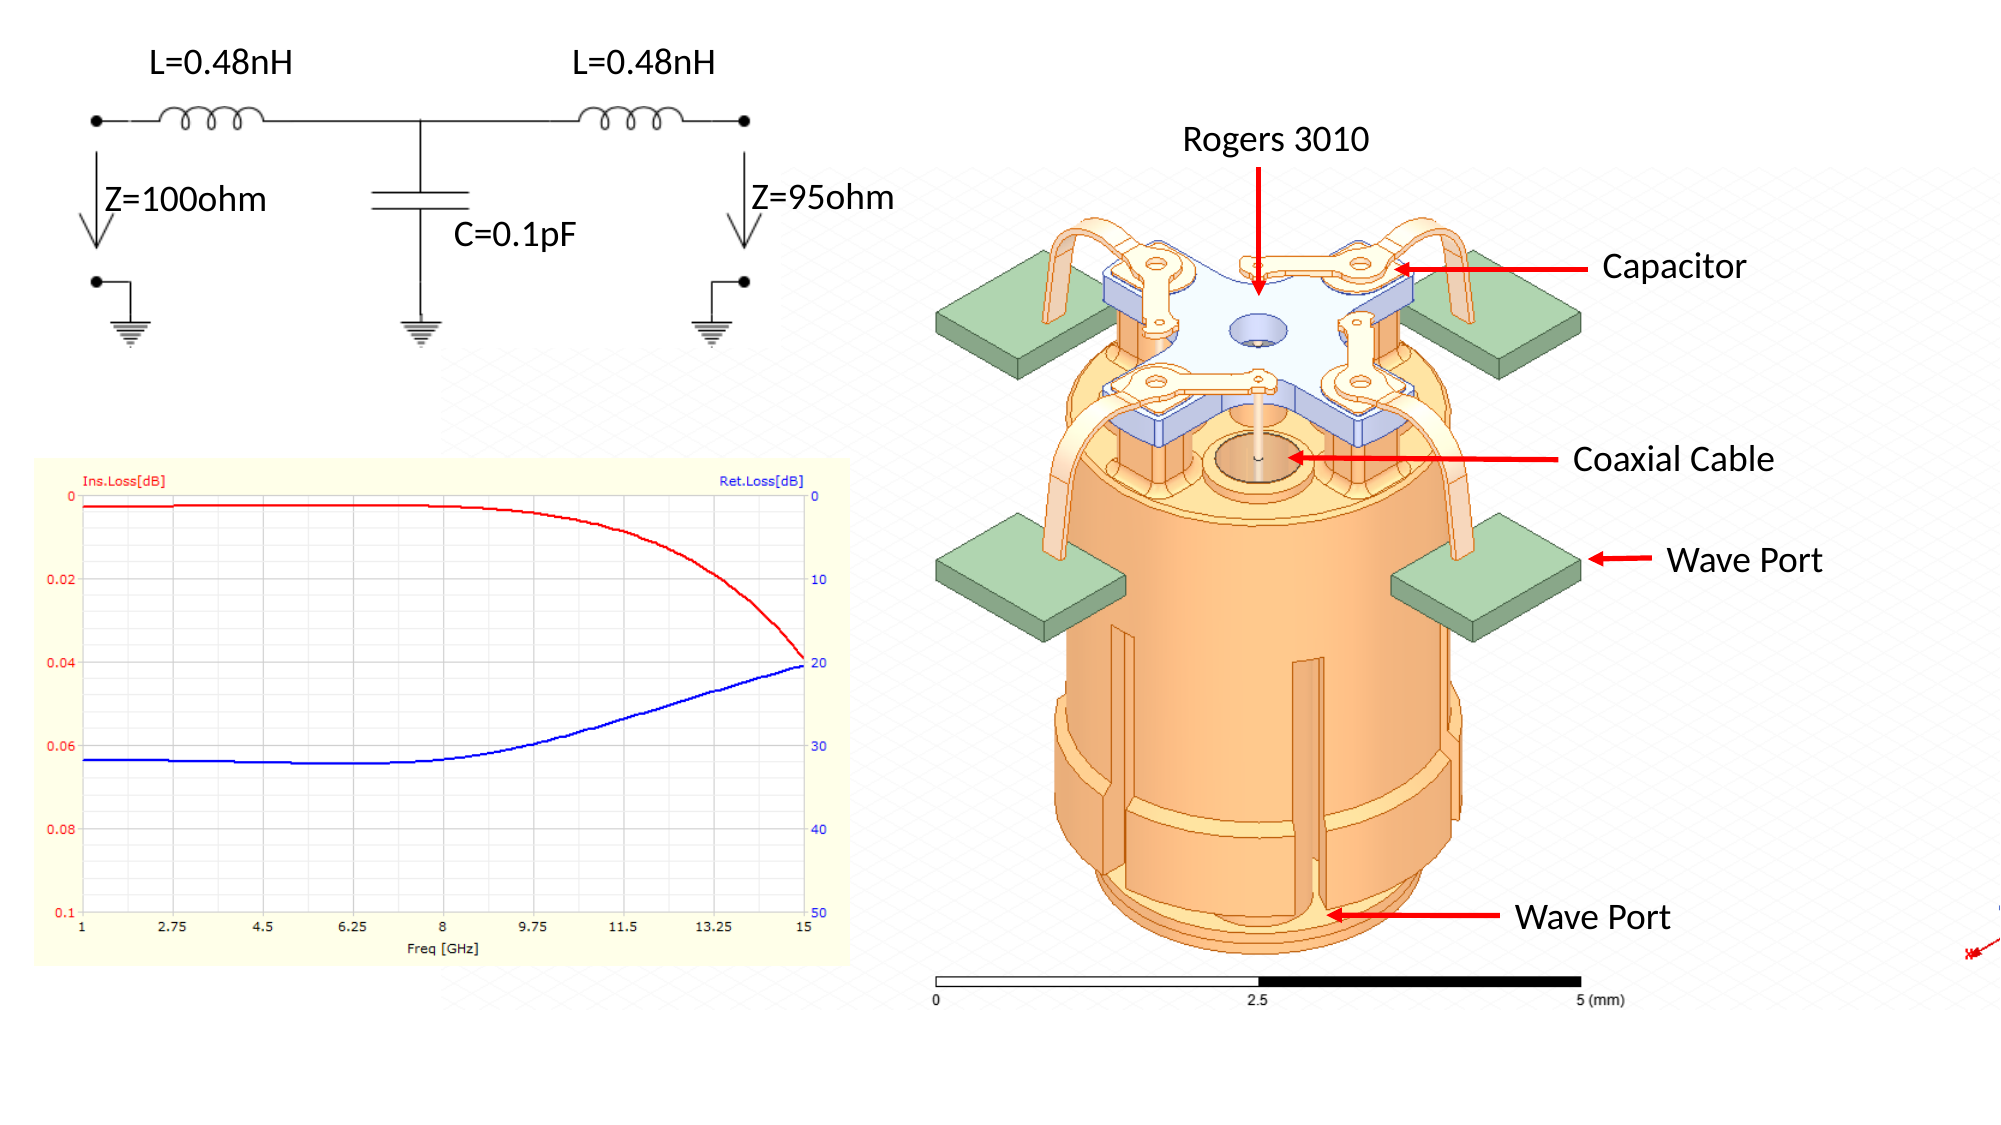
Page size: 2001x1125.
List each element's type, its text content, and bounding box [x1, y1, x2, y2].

picture [62, 106, 781, 349]
picture [34, 458, 850, 966]
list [441, 167, 2000, 1010]
text_box Rogers 3010 [1167, 106, 1501, 167]
text_box L=0.48nH [134, 29, 323, 89]
text_box L=0.48nH [557, 29, 746, 89]
